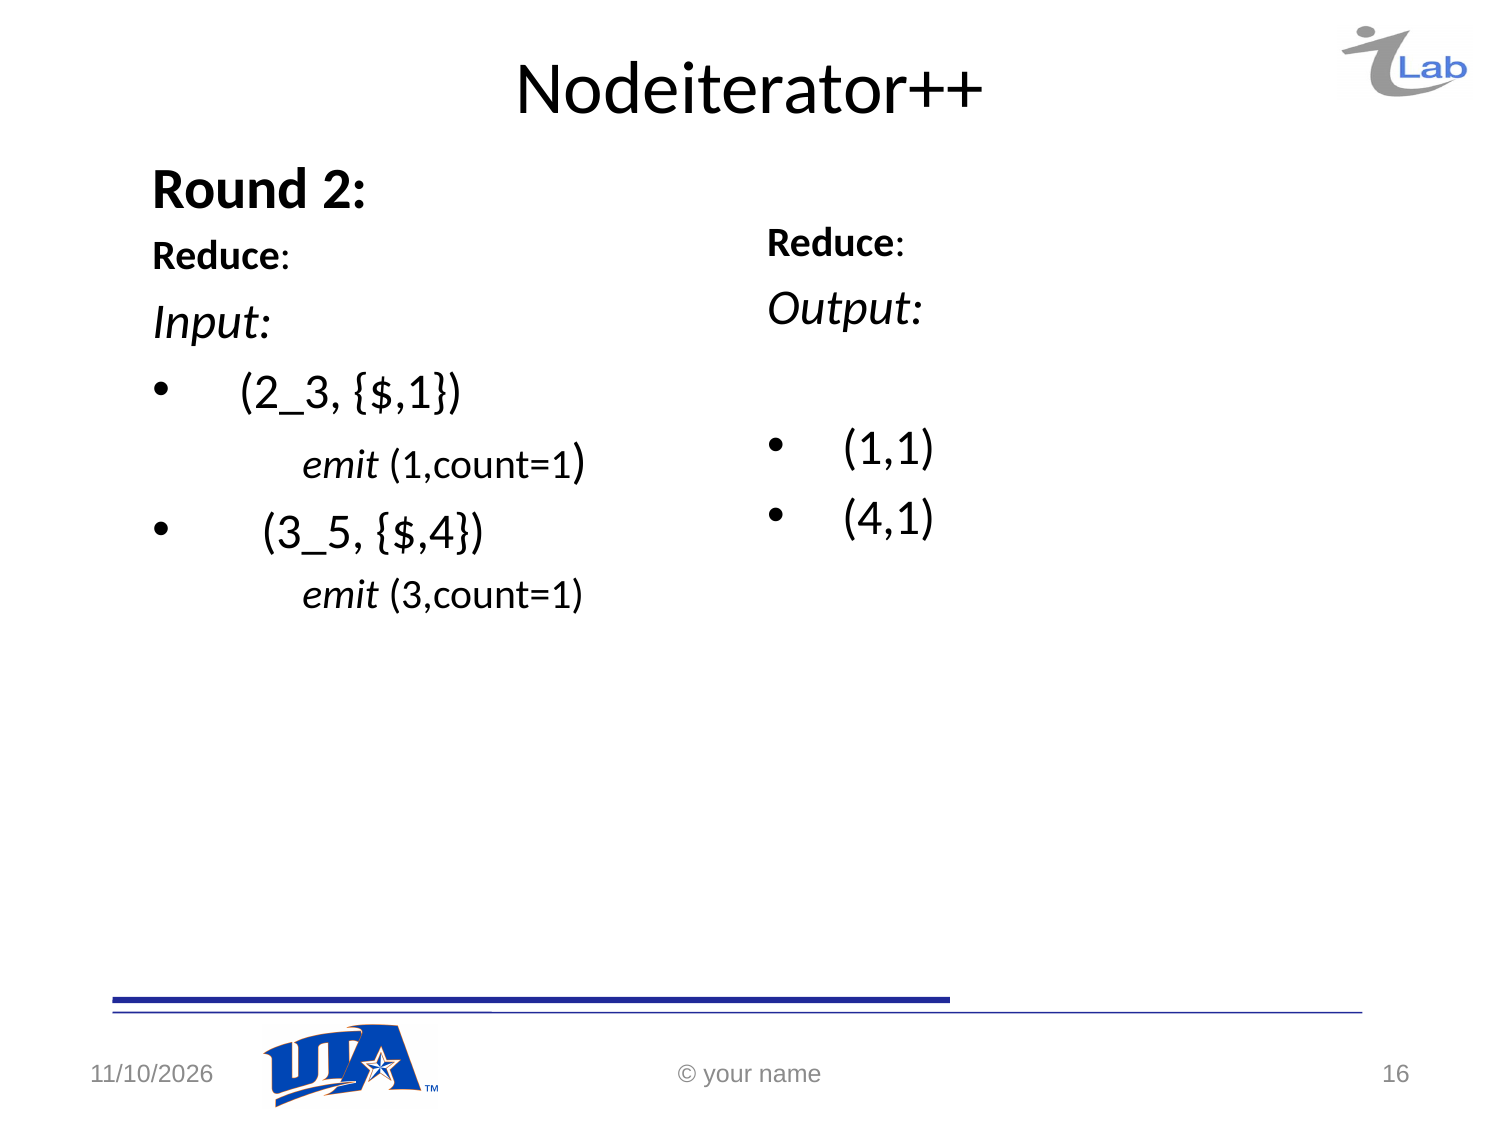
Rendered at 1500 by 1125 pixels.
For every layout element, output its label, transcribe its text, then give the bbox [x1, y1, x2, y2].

picture [262, 1024, 438, 1109]
list Round 2: Reduce: Input: (2_3, {$,1}) emit (1,count=1) (3_5, {$,4}) emit (3,count=1) [137, 142, 638, 1005]
title Nodeiterator++ [75, 24, 1425, 143]
text_box Reduce: Output: (1,1) (4,1) [752, 146, 1218, 941]
slide_number 16 [1074, 1042, 1425, 1103]
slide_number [75, 1042, 425, 1103]
picture [1425, 24, 1473, 100]
footer © your name [512, 1042, 988, 1103]
